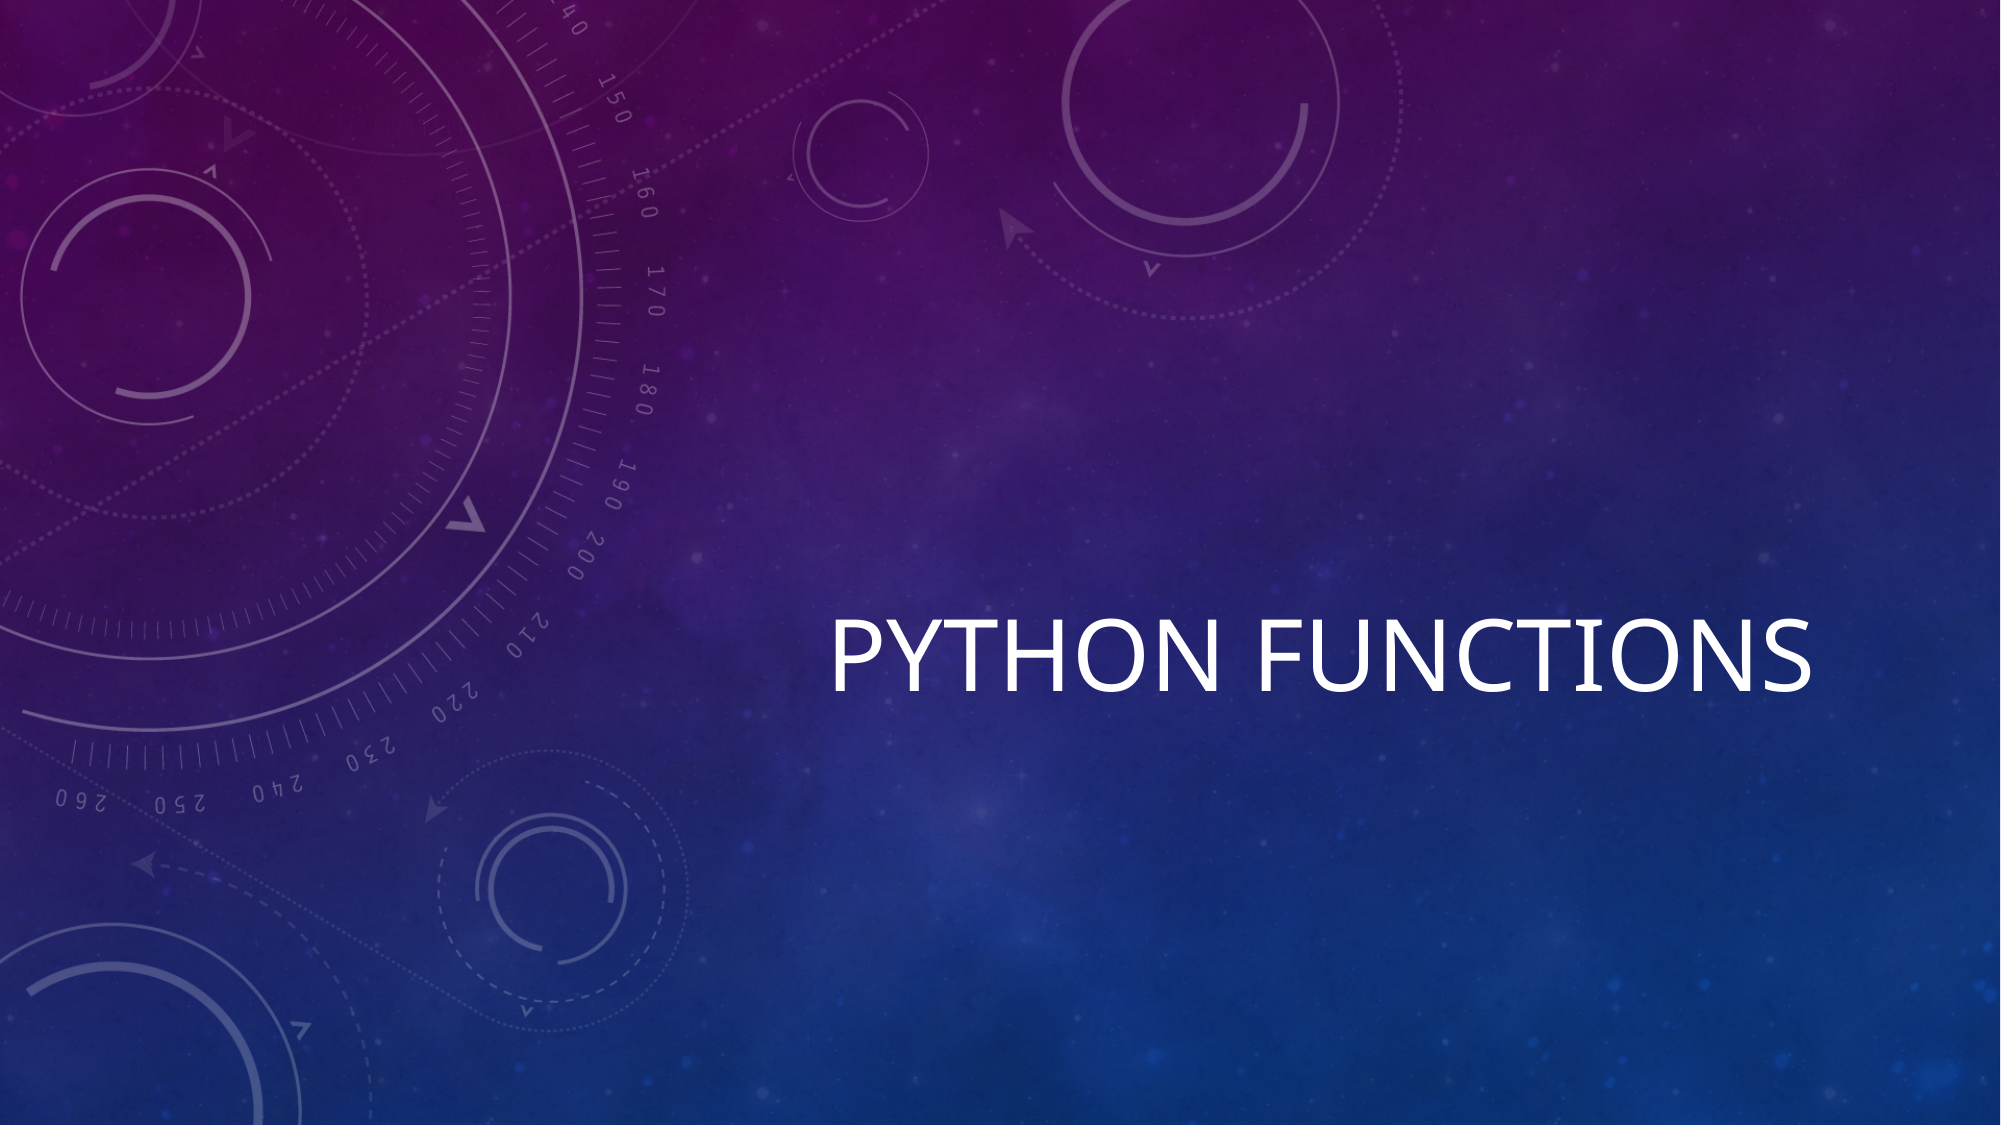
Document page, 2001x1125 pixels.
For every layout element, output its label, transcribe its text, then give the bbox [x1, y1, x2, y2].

title Python functions [650, 322, 1831, 720]
picture [0, 0, 2001, 1125]
